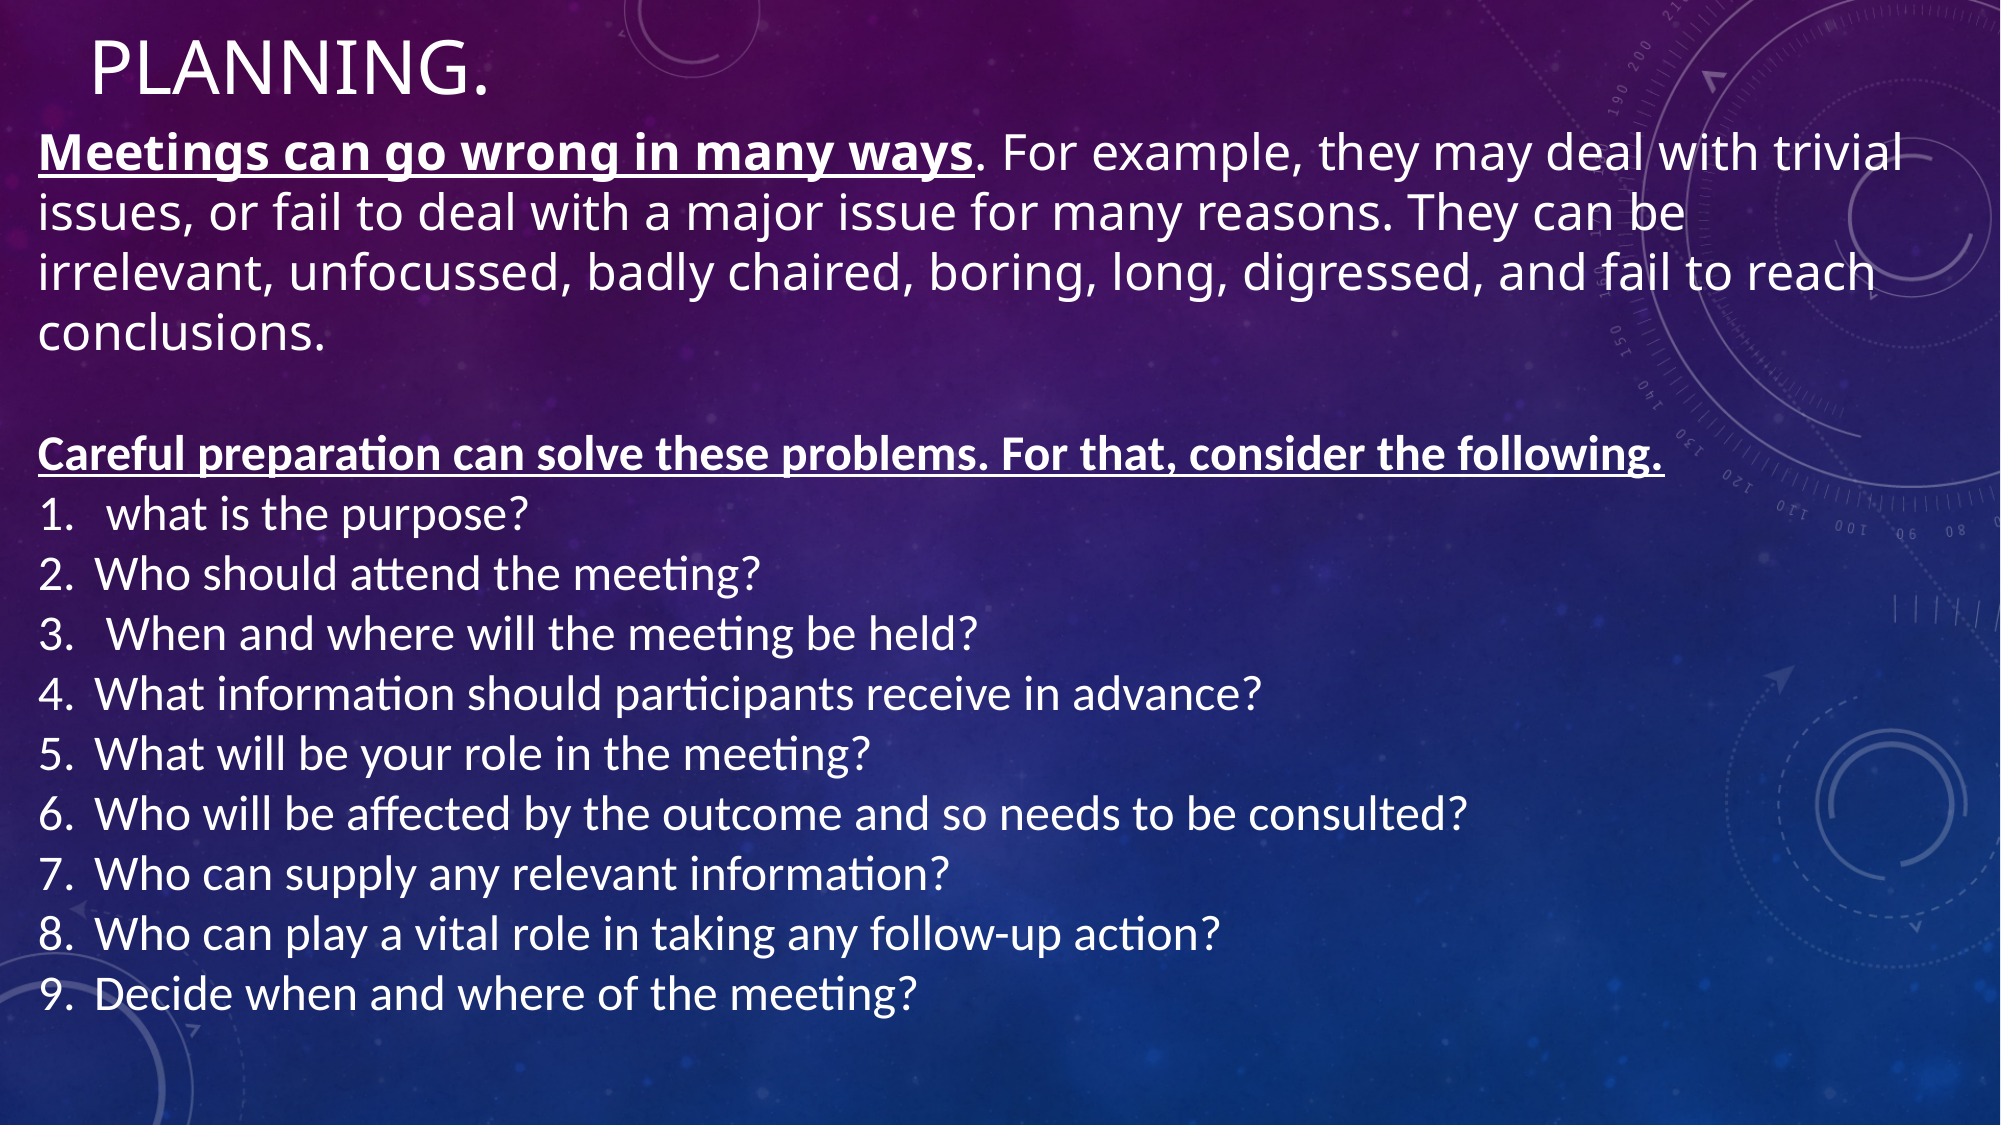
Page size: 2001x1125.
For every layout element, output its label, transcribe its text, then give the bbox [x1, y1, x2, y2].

text_box Meetings can go wrong in many ways. For example, they may deal with trivial issues, or fail to deal with a major issue for many reasons. They can be irrelevant, unfocussed, badly chaired, boring, long, digressed, and fail to reach conclusions. Careful preparation can solve these problems. For that, consider the following. what is the purpose? Who should attend the meeting? When and where will the meeting be held? What information should participants receive in advance? What will be your role in the meeting? Who will be affected by the outcome and so needs to be consulted? Who can supply any relevant information? Who can play a vital role in taking any follow-up action? Decide when and where of the meeting? [23, 112, 1933, 1028]
picture [0, 0, 2001, 1125]
title Planning. [73, 0, 1736, 112]
